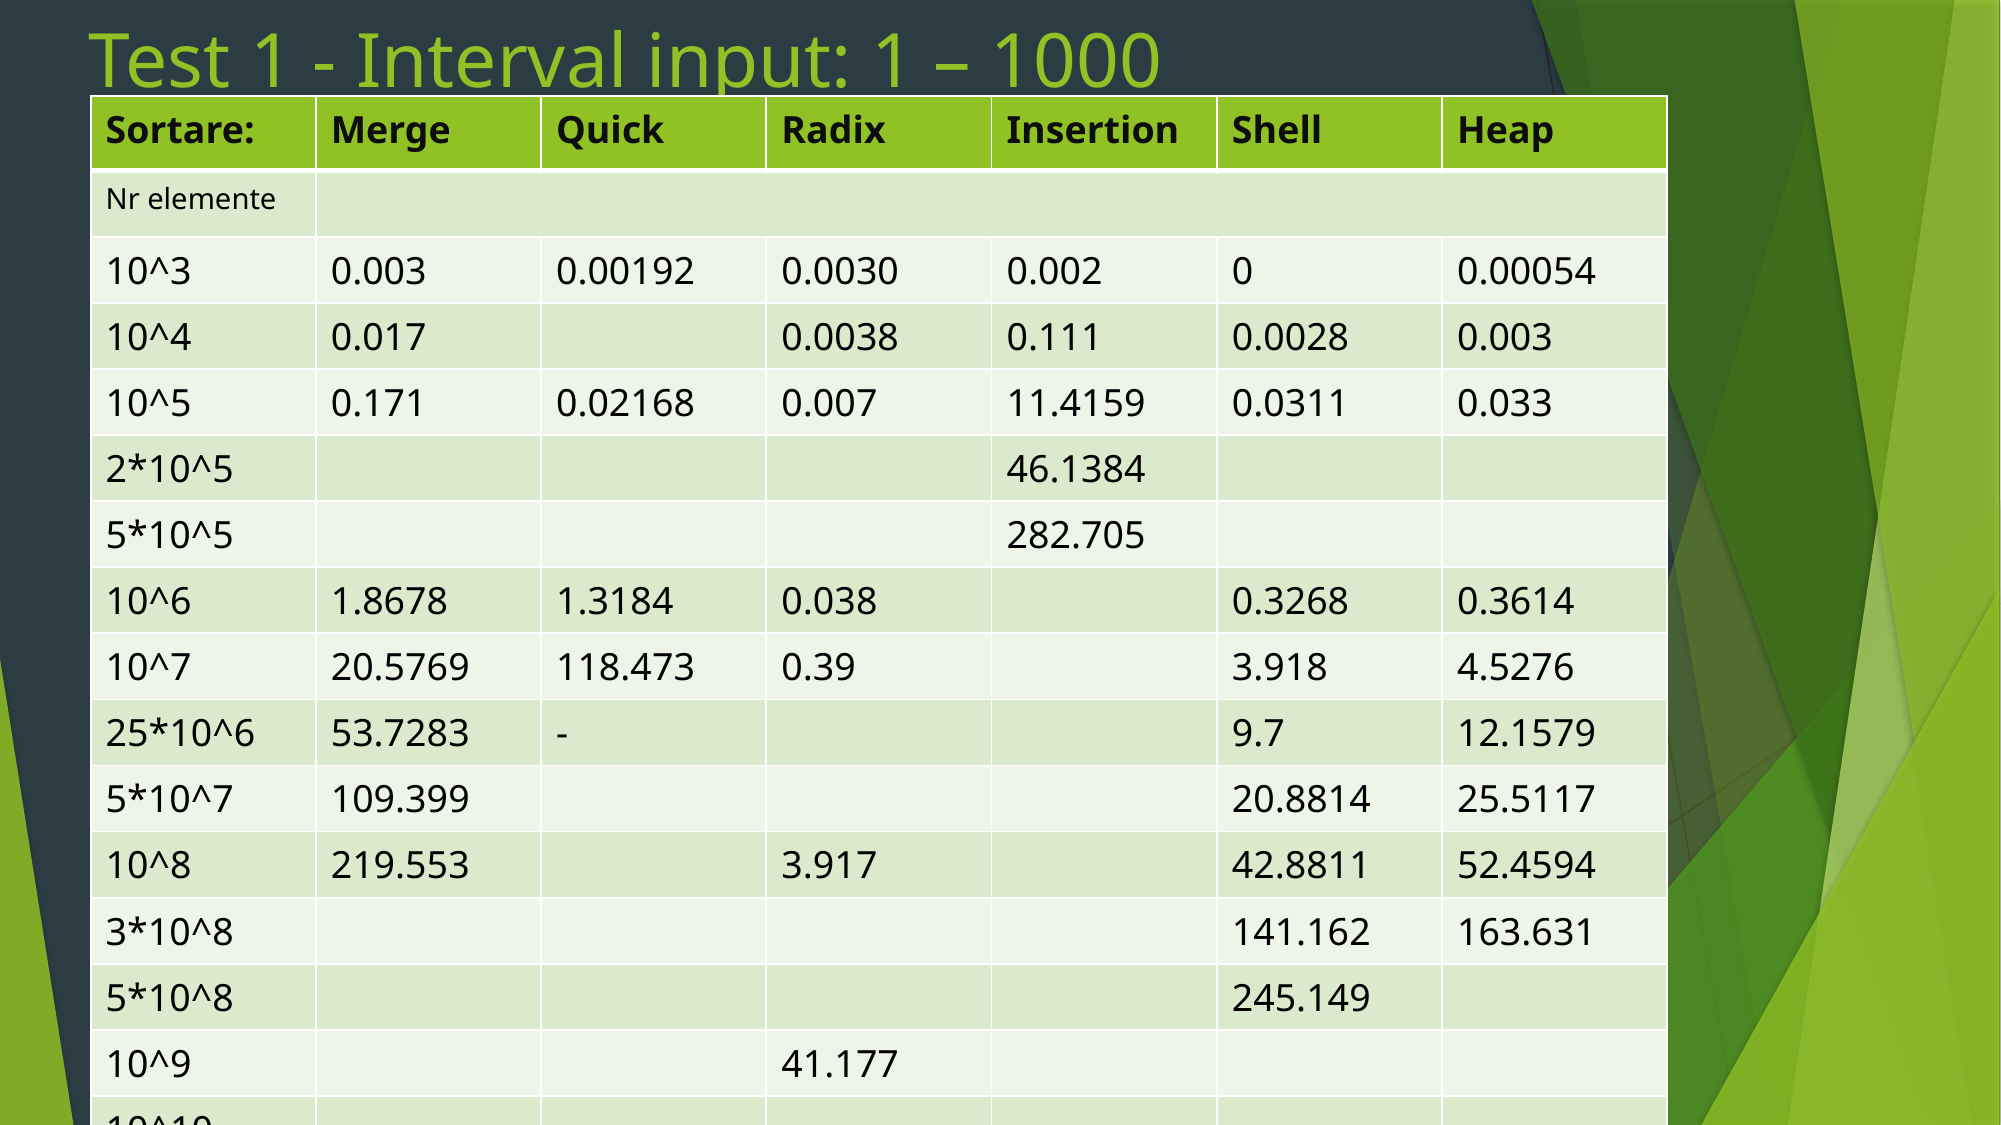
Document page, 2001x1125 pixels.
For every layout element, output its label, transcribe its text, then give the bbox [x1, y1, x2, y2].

table_cell 9.7 [1218, 700, 1441, 765]
table_cell 0.171 [317, 370, 540, 434]
table_cell 1.8678 [317, 568, 540, 632]
table_cell 0.3268 [1218, 568, 1441, 632]
table_cell 0.00192 [542, 238, 765, 302]
table_header Shell [1218, 97, 1441, 168]
table_cell [767, 700, 991, 765]
table_cell 0 [1218, 238, 1441, 302]
table_cell 3.917 [767, 832, 991, 897]
table_cell [317, 173, 1666, 236]
table_cell 10^6 [92, 568, 315, 632]
table_cell 11.4159 [992, 370, 1216, 434]
table_cell [767, 1097, 991, 1125]
table_cell 118.473 [542, 634, 765, 699]
table_cell [542, 304, 765, 368]
table_cell 0.0038 [767, 304, 991, 368]
table_cell 10^3 [92, 238, 315, 302]
table_cell 53.7283 [317, 700, 540, 765]
table_cell 3.918 [1218, 634, 1441, 699]
table_cell 0.002 [992, 238, 1216, 302]
table_cell 0.038 [767, 568, 991, 632]
table_cell 0.0028 [1218, 304, 1441, 368]
table_cell [992, 634, 1216, 699]
table_cell 20.5769 [317, 634, 540, 699]
table_cell 42.8811 [1218, 832, 1441, 897]
table_cell [1218, 502, 1441, 566]
table_cell 219.553 [317, 832, 540, 897]
table_cell [992, 899, 1216, 963]
table_cell 46.1384 [992, 436, 1216, 500]
table_cell 141.162 [1218, 899, 1441, 963]
table_header Heap [1443, 97, 1666, 168]
table_cell [767, 766, 991, 831]
table_cell Nr elemente [92, 173, 315, 236]
table_cell [1443, 502, 1666, 566]
table_cell [317, 1097, 540, 1125]
table_cell 4.5276 [1443, 634, 1666, 699]
table_cell 10^4 [92, 304, 315, 368]
table_cell 0.00054 [1443, 238, 1666, 302]
table_cell 0.033 [1443, 370, 1666, 434]
table_cell 0.39 [767, 634, 991, 699]
table_cell [317, 899, 540, 963]
table_header Merge [317, 97, 540, 168]
table_cell [542, 766, 765, 831]
table_cell 25.5117 [1443, 766, 1666, 831]
table_cell 52.4594 [1443, 832, 1666, 897]
table_header Quick [542, 97, 765, 168]
table_cell [542, 1031, 765, 1095]
table_cell [767, 502, 991, 566]
table_cell [317, 1031, 540, 1095]
table_cell 10^7 [92, 634, 315, 699]
table_header Sortare: [92, 97, 315, 168]
table_cell 245.149 [1218, 965, 1441, 1029]
table_cell 20.8814 [1218, 766, 1441, 831]
table_cell [317, 436, 540, 500]
table_cell [1218, 1097, 1441, 1125]
table_cell [542, 899, 765, 963]
table_cell [542, 1097, 765, 1125]
table_cell 1.3184 [542, 568, 765, 632]
table_cell 41.177 [767, 1031, 991, 1095]
table_cell [542, 832, 765, 897]
table_cell 282.705 [992, 502, 1216, 566]
table_cell 0.0030 [767, 238, 991, 302]
table_header Radix [767, 97, 991, 168]
table_cell 25*10^6 [92, 700, 315, 765]
table_cell 3*10^8 [92, 899, 315, 963]
table_cell 0.02168 [542, 370, 765, 434]
table_cell 12.1579 [1443, 700, 1666, 765]
table_cell [1218, 436, 1441, 500]
table_cell 0.007 [767, 370, 991, 434]
table_cell 0.017 [317, 304, 540, 368]
table_cell 109.399 [317, 766, 540, 831]
table_cell [542, 502, 765, 566]
table_cell [992, 1097, 1216, 1125]
table_cell [767, 436, 991, 500]
table_cell [992, 832, 1216, 897]
table_cell 0.003 [317, 238, 540, 302]
table_cell [992, 568, 1216, 632]
table_cell 0.111 [992, 304, 1216, 368]
table_cell [1443, 965, 1666, 1029]
table_cell 2*10^5 [92, 436, 315, 500]
table_cell [767, 899, 991, 963]
table_cell 0.0311 [1218, 370, 1441, 434]
table_cell 10^5 [92, 370, 315, 434]
table_cell [992, 965, 1216, 1029]
table_cell [317, 965, 540, 1029]
table_cell [1443, 1031, 1666, 1095]
table_cell [1443, 436, 1666, 500]
table_cell [1218, 1031, 1441, 1095]
table_cell 0.003 [1443, 304, 1666, 368]
table_cell [767, 965, 991, 1029]
table_cell [542, 436, 765, 500]
table_cell 5*10^7 [92, 766, 315, 831]
table_cell 10^9 [92, 1031, 315, 1095]
table_cell [992, 700, 1216, 765]
table_cell 10^10 [92, 1097, 315, 1125]
table_cell - [542, 700, 765, 765]
table_header Insertion [992, 97, 1216, 168]
table_cell 0.3614 [1443, 568, 1666, 632]
table_cell [542, 965, 765, 1029]
table_cell 163.631 [1443, 899, 1666, 963]
table_cell [992, 1031, 1216, 1095]
table_cell [992, 766, 1216, 831]
table_cell 10^8 [92, 832, 315, 897]
table_cell 5*10^5 [92, 502, 315, 566]
title Test 1 - Interval input: 1 – 1000 [73, 5, 1485, 222]
table_cell [1443, 1097, 1666, 1125]
table_cell 5*10^8 [92, 965, 315, 1029]
table_cell [317, 502, 540, 566]
